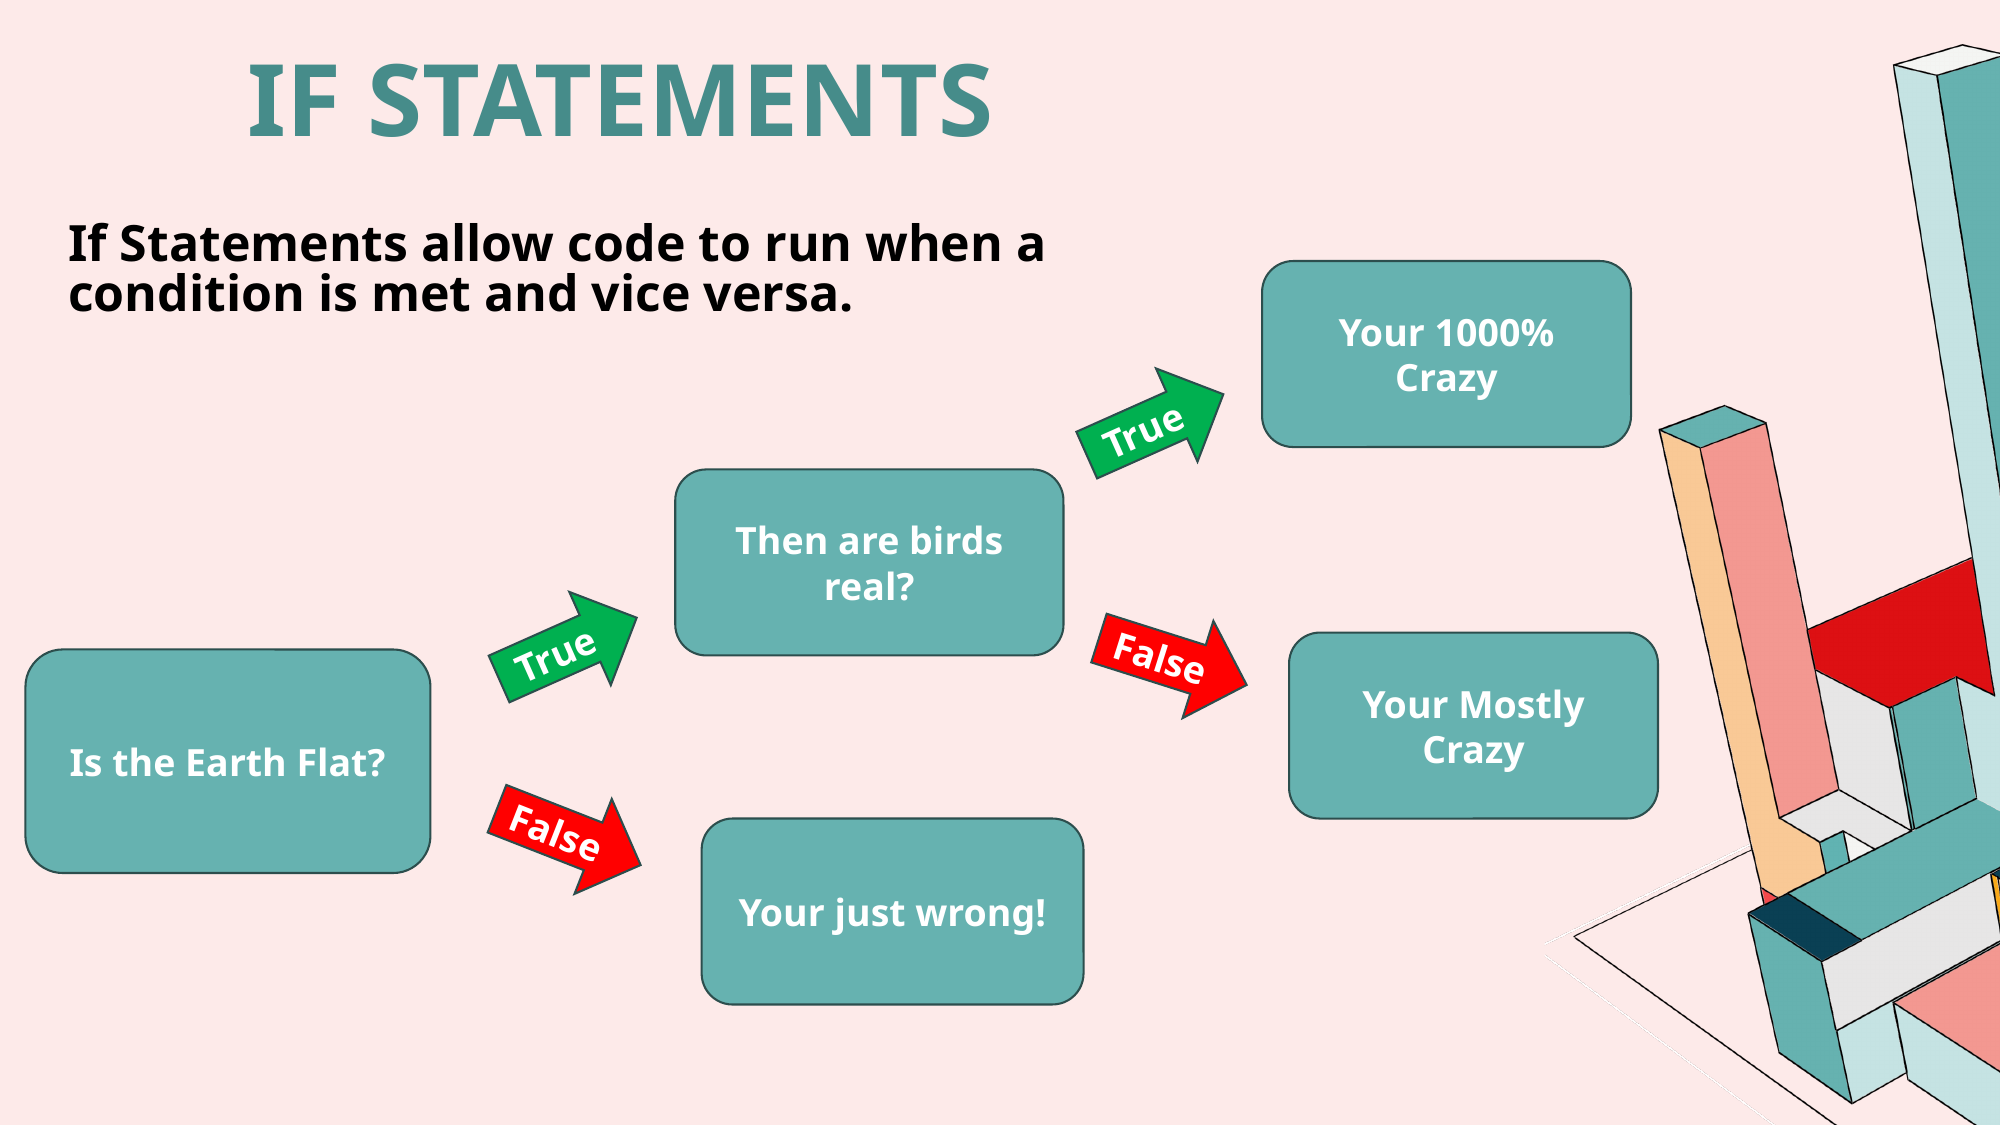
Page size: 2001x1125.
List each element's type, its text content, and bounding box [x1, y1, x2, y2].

text_box True [1075, 366, 1225, 480]
text_box Your Mostly Crazy [1288, 631, 1660, 820]
text_box Is the Earth Flat? [24, 648, 432, 875]
picture [1544, 43, 2000, 1125]
text_box True [487, 590, 639, 704]
title If Statements [0, 27, 1301, 166]
text_box Your just wrong! [700, 817, 1085, 1006]
list If Statements allow code to run when a condition is met and vice versa. [53, 213, 1215, 412]
text_box False [1089, 612, 1249, 721]
text_box Your 1000% Crazy [1261, 259, 1633, 449]
text_box False [486, 783, 642, 896]
text_box Then are birds real? [674, 468, 1065, 657]
